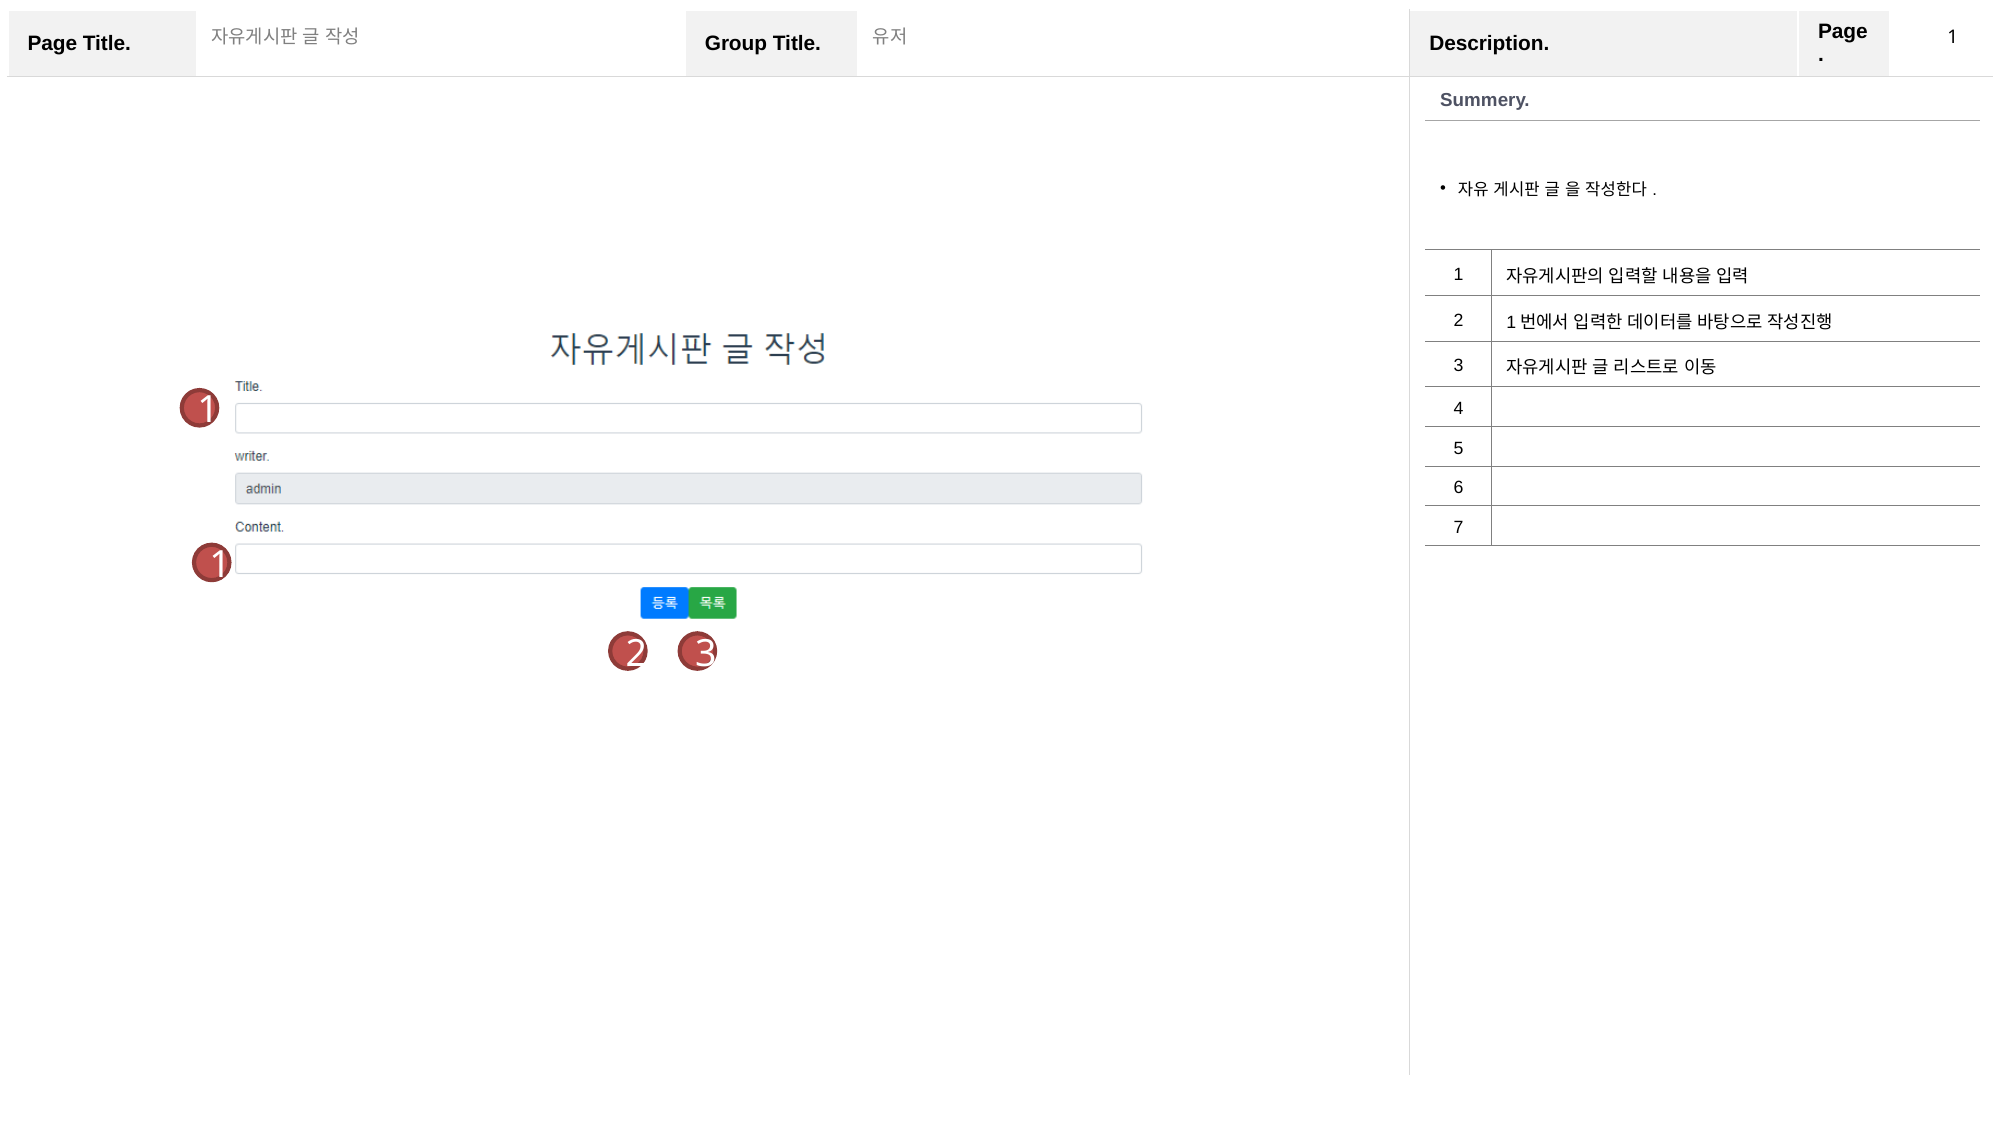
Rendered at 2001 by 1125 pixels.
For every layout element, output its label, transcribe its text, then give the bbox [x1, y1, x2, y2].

table_cell [1492, 427, 1980, 466]
list 자유게시판 글 작성 [196, 18, 684, 55]
table_cell 5 [1425, 427, 1491, 466]
table_cell [1492, 467, 1980, 505]
table_cell 자유게시판 글 리스트로 이동 [1492, 342, 1980, 386]
table_header Summery. [1425, 78, 1980, 120]
table_cell 2 [1425, 296, 1491, 341]
text_box 1 [1932, 17, 1973, 55]
table_cell 1번에서 입력한 데이터를 바탕으로 작성진행 [1492, 296, 1980, 341]
table_cell 7 [1425, 506, 1491, 545]
table_cell [1492, 387, 1980, 426]
picture [172, 305, 1177, 671]
table_cell 3 [1425, 342, 1491, 386]
table_cell 4 [1425, 387, 1491, 426]
table_cell [1492, 506, 1980, 545]
table_cell 자유게시판의 입력할 내용을 입력 [1492, 250, 1980, 295]
table_cell 자유 게시판 글 을 작성한다. [1425, 121, 1980, 249]
table_cell 6 [1425, 467, 1491, 505]
list 유저 [858, 18, 1405, 55]
table_cell 1 [1425, 250, 1491, 295]
